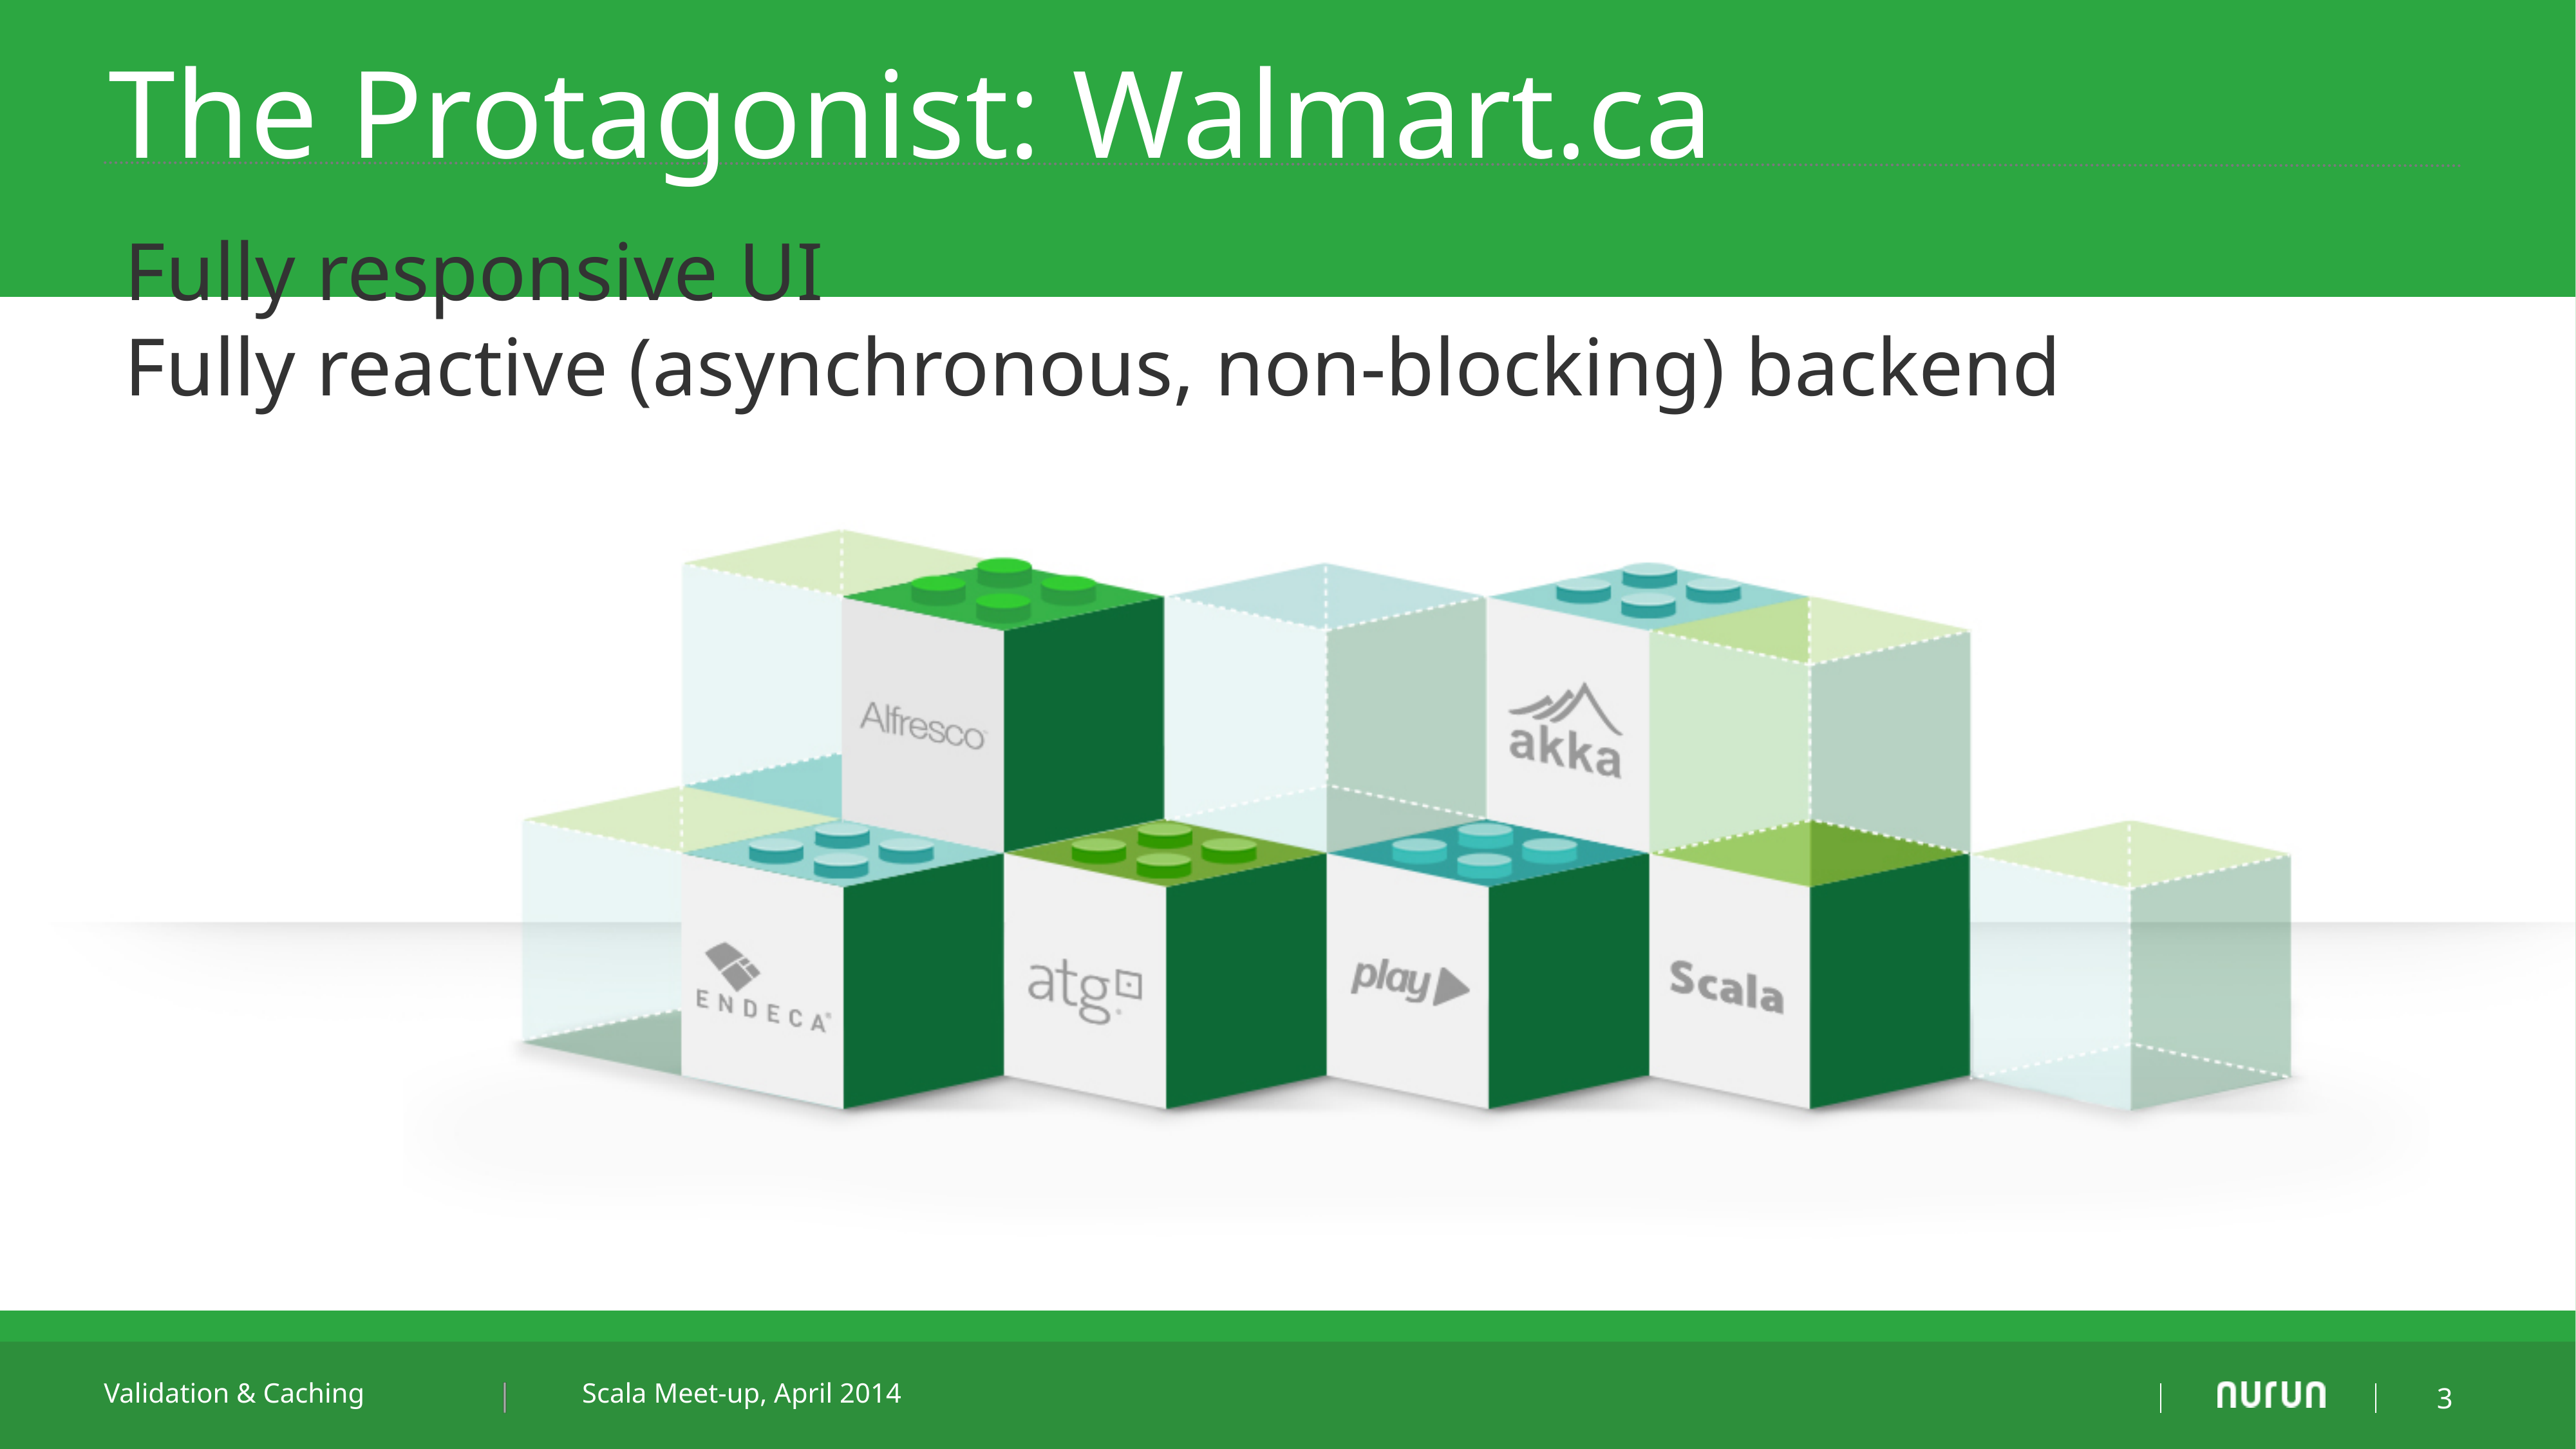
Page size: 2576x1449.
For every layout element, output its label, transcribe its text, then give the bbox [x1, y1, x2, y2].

picture [0, 297, 2576, 1311]
text_box Fully responsive UI Fully reactive (asynchronous, non-blocking) backend [115, 216, 2434, 295]
title The Protagonist: Walmart.ca [99, 32, 2418, 140]
list Scala Meet-up, April 2014 [572, 1371, 1246, 1423]
list Validation & Caching [94, 1371, 475, 1423]
picture [2217, 1381, 2326, 1408]
